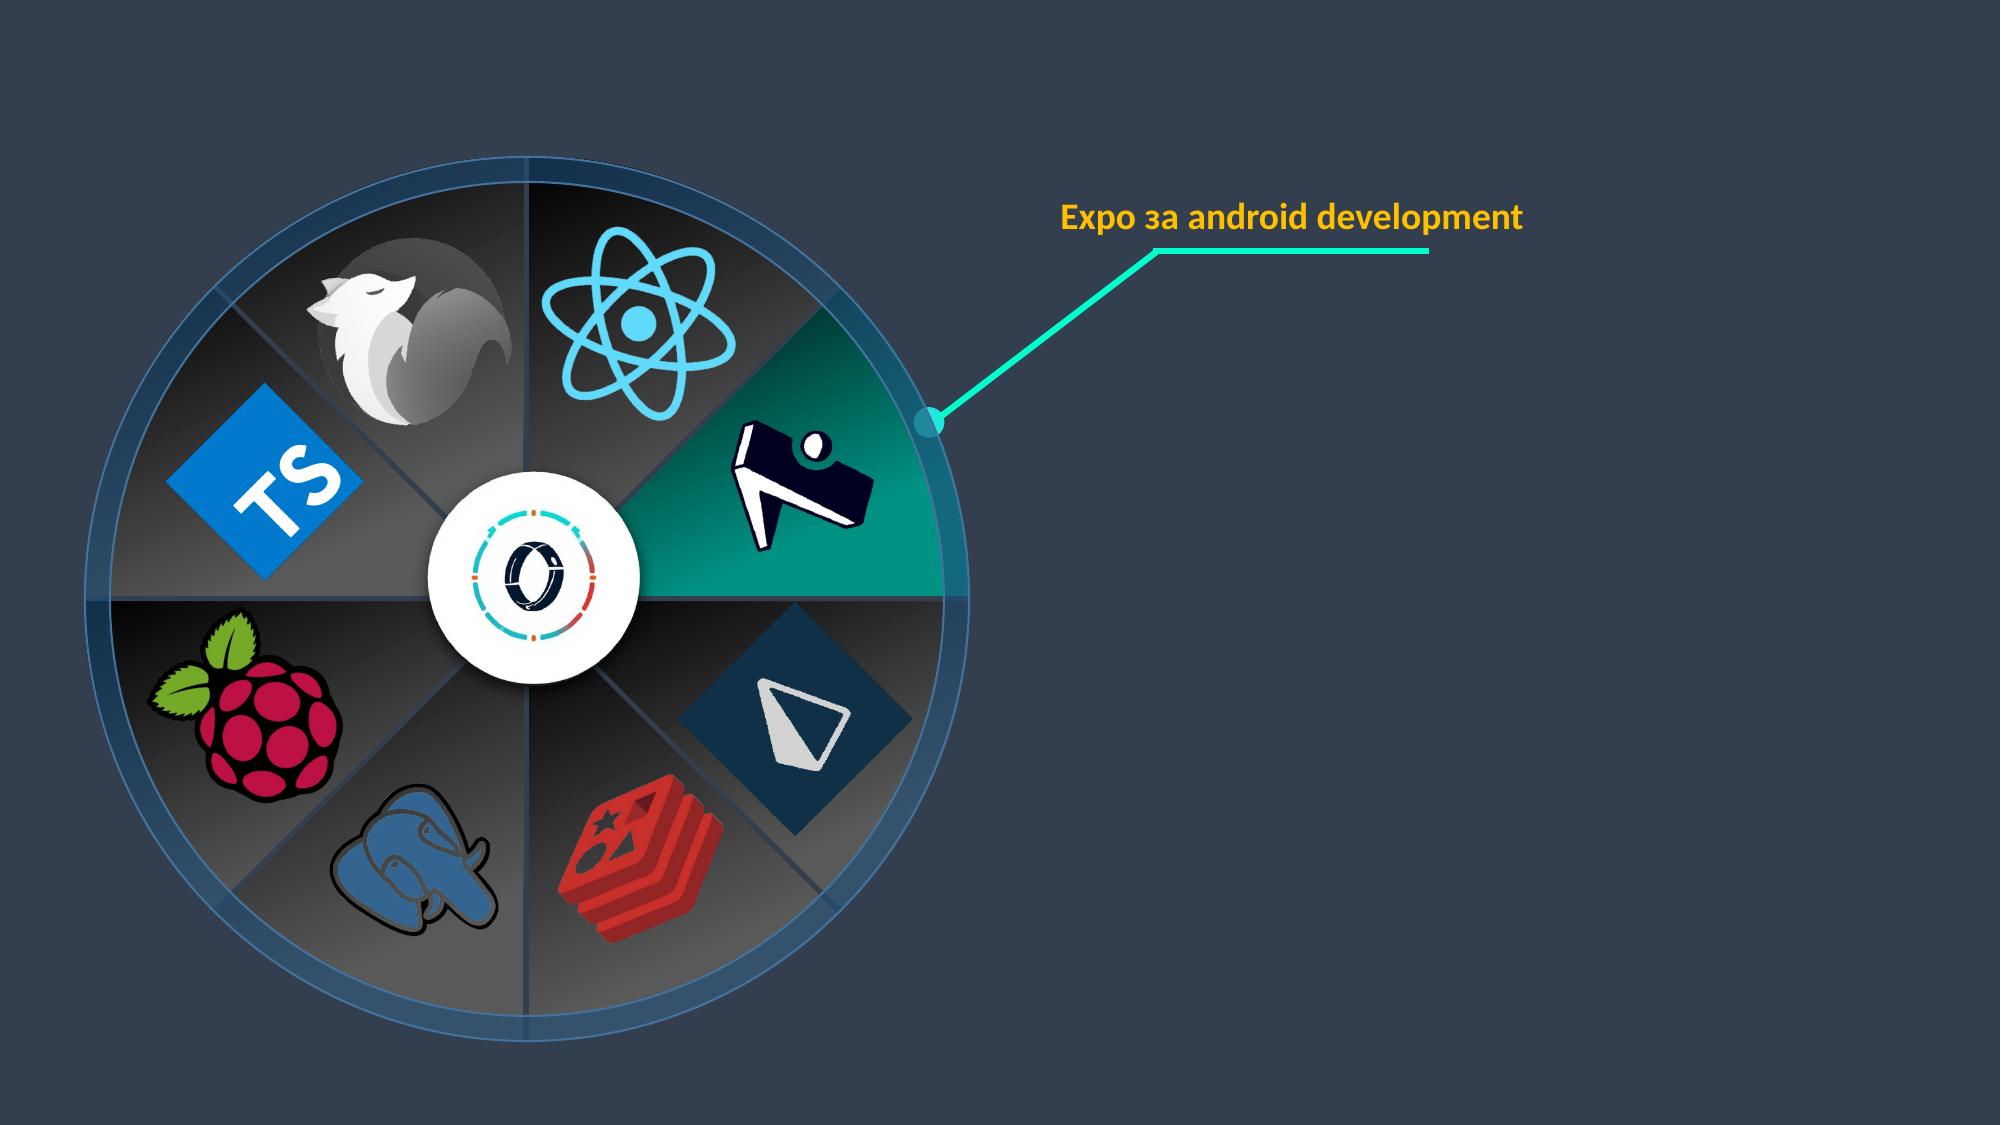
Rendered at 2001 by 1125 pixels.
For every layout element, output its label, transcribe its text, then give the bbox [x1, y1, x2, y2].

picture [425, 469, 642, 686]
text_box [940, 251, 1157, 418]
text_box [39, 111, 1015, 1087]
text_box Expo за android development [1015, 184, 1606, 335]
